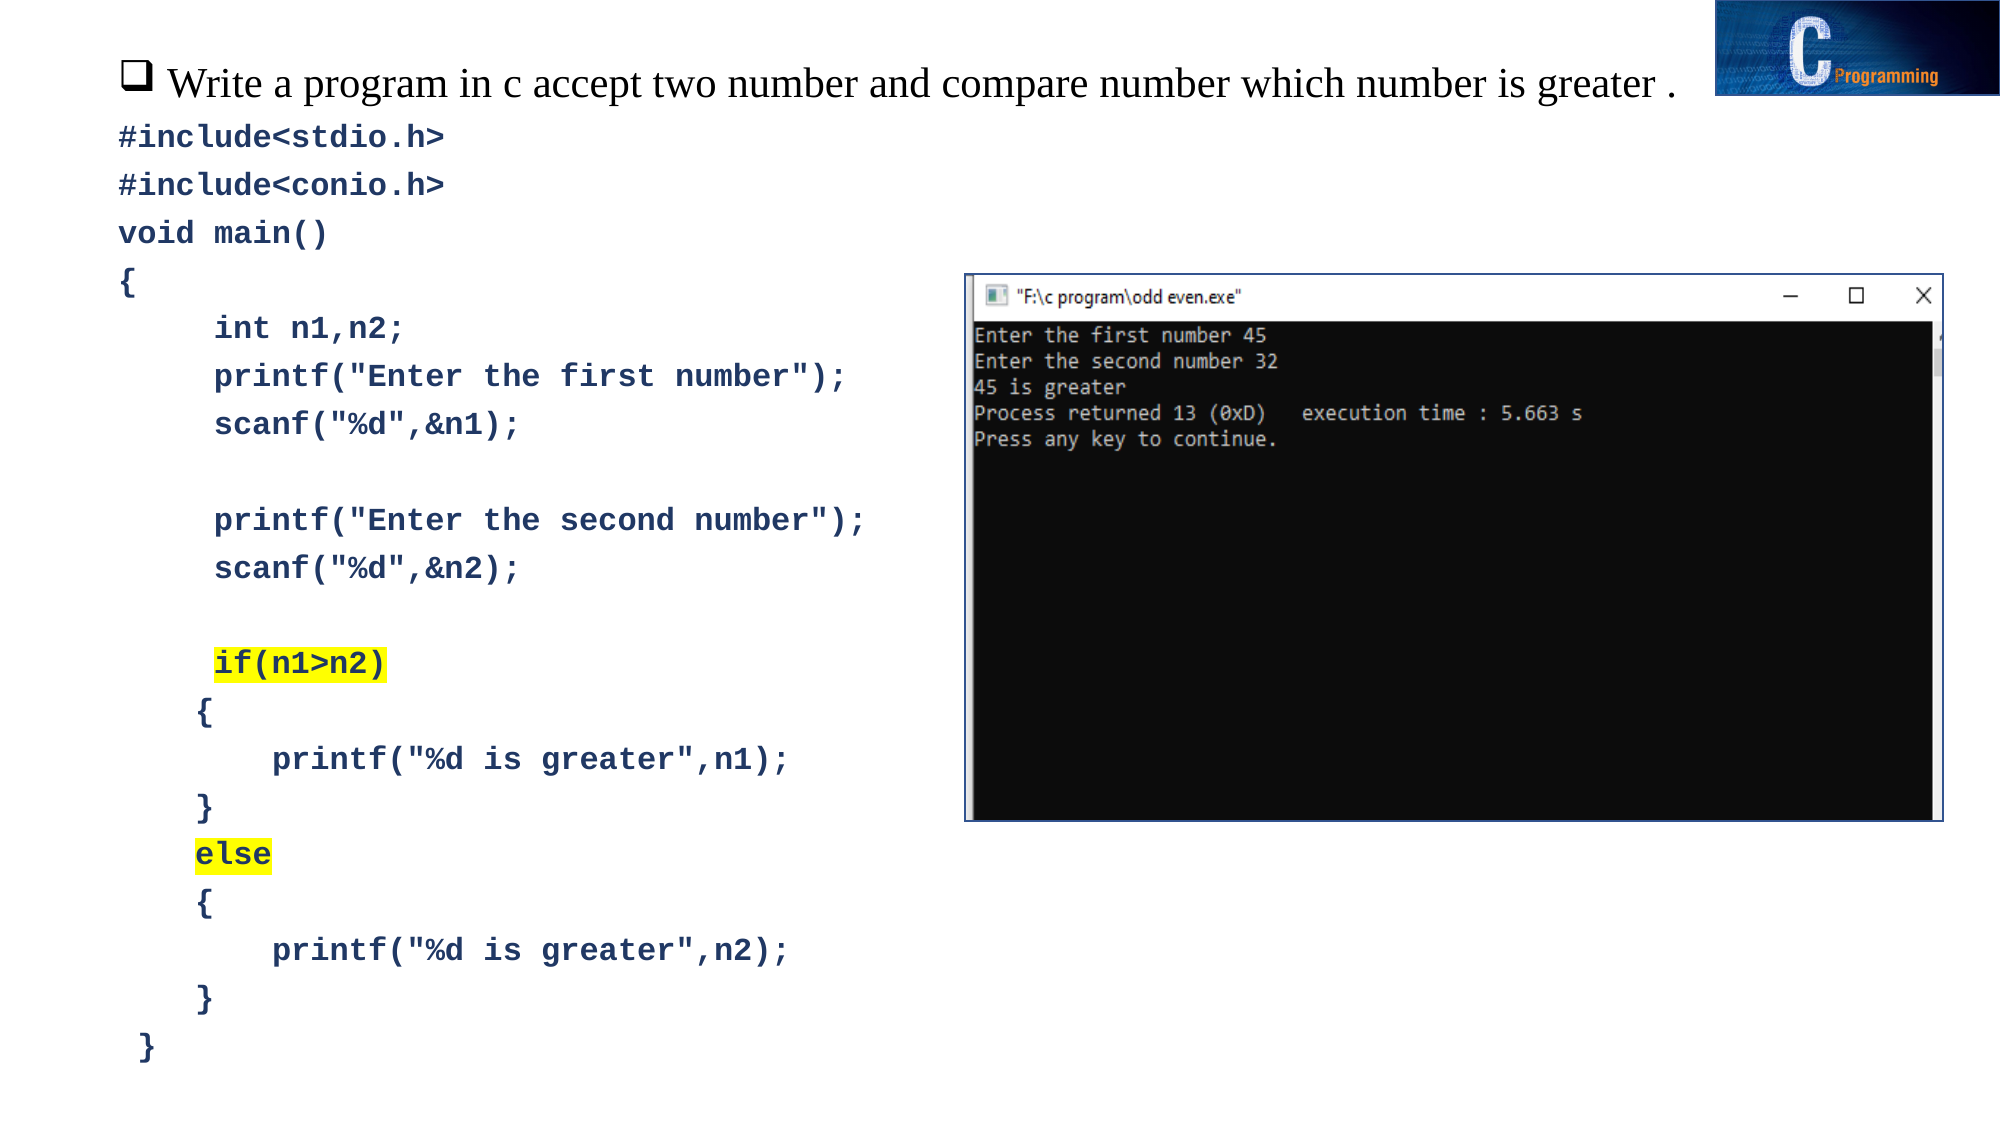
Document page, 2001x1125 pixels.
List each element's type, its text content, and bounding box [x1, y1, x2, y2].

text_box [1715, 0, 2000, 96]
text_box [964, 273, 1944, 822]
text_box Write a program in c accept two number and compare number which number is greater . #include<stdio.h> #include<conio.h> void main() { int n1,n2; printf("Enter the first number"); scanf("%d",&n1); printf("Enter the second number"); scanf("%d",&n2); if(n1>n2) { printf("%d is greater",n1); } else { printf("%d is greater",n2); } } [103, 53, 1897, 1072]
